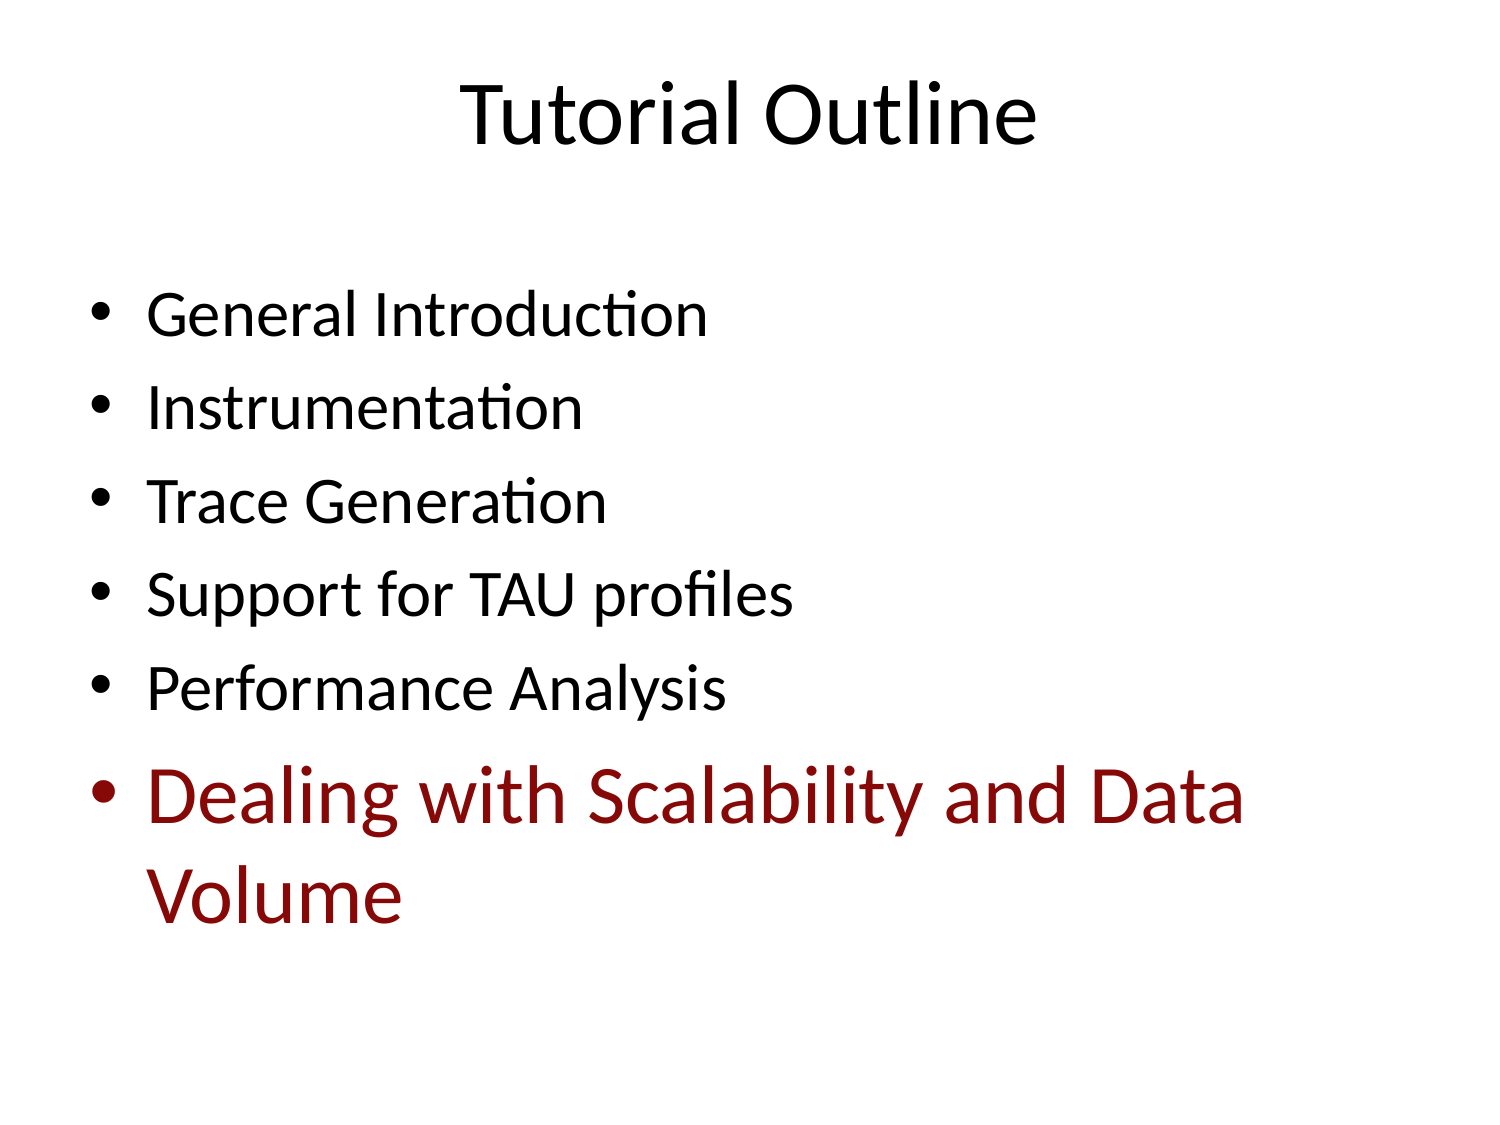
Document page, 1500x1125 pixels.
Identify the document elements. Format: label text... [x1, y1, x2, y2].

title Tutorial Outline [75, 45, 1425, 233]
list General Introduction Instrumentation Trace Generation Support for TAU profiles Performance Analysis Dealing with Scalability and Data Volume [75, 262, 1425, 1005]
